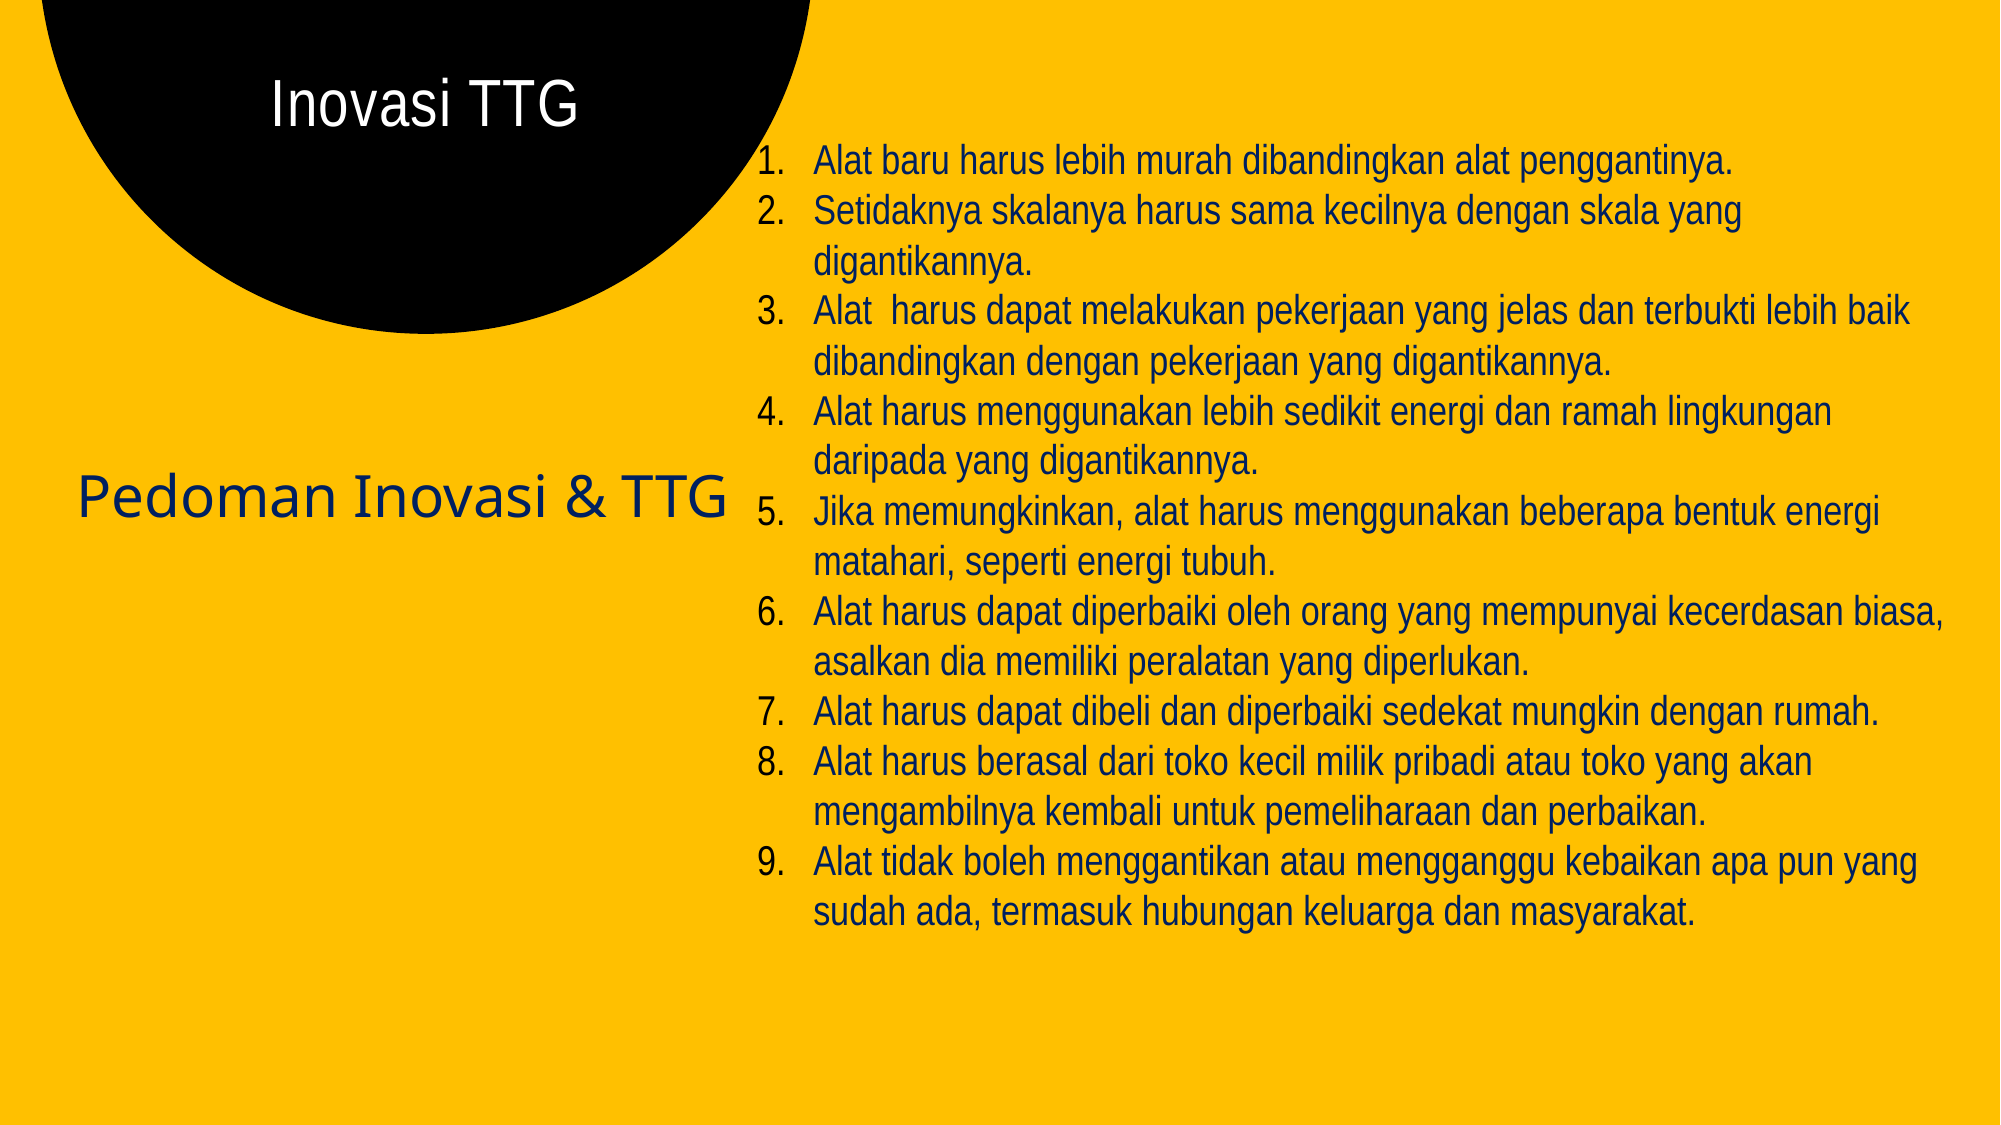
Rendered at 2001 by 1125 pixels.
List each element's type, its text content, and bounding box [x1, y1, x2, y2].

text_box [761, 0, 812, 125]
title Inovasi TTG [91, 0, 761, 150]
list Alat baru harus lebih murah dibandingkan alat penggantinya. Setidaknya skalanya harus sama kecilnya dengan skala yang digantikannya. Alat harus dapat melakukan pekerjaan yang jelas dan terbukti lebih baik dibandingkan dengan pekerjaan yang digantikannya. Alat harus menggunakan lebih sedikit energi dan ramah lingkungan daripada yang digantikannya. Jika memungkinkan, alat harus menggunakan beberapa bentuk energi matahari, seperti energi tubuh. Alat harus dapat diperbaiki oleh orang yang mempunyai kecerdasan biasa, asalkan dia memiliki peralatan yang diperlukan. Alat harus dapat dibeli dan diperbaiki sedekat mungkin dengan rumah. Alat harus berasal dari toko kecil milik pribadi atau toko yang akan mengambilnya kembali untuk pemeliharaan dan perbaikan. Alat tidak boleh menggantikan atau mengganggu kebaikan apa pun yang sudah ada, termasuk hubungan keluarga dan masyarakat. [742, 125, 1982, 949]
text_box [94, 150, 742, 335]
text_box [40, 0, 91, 144]
list Pedoman Inovasi & TTG [61, 459, 742, 539]
